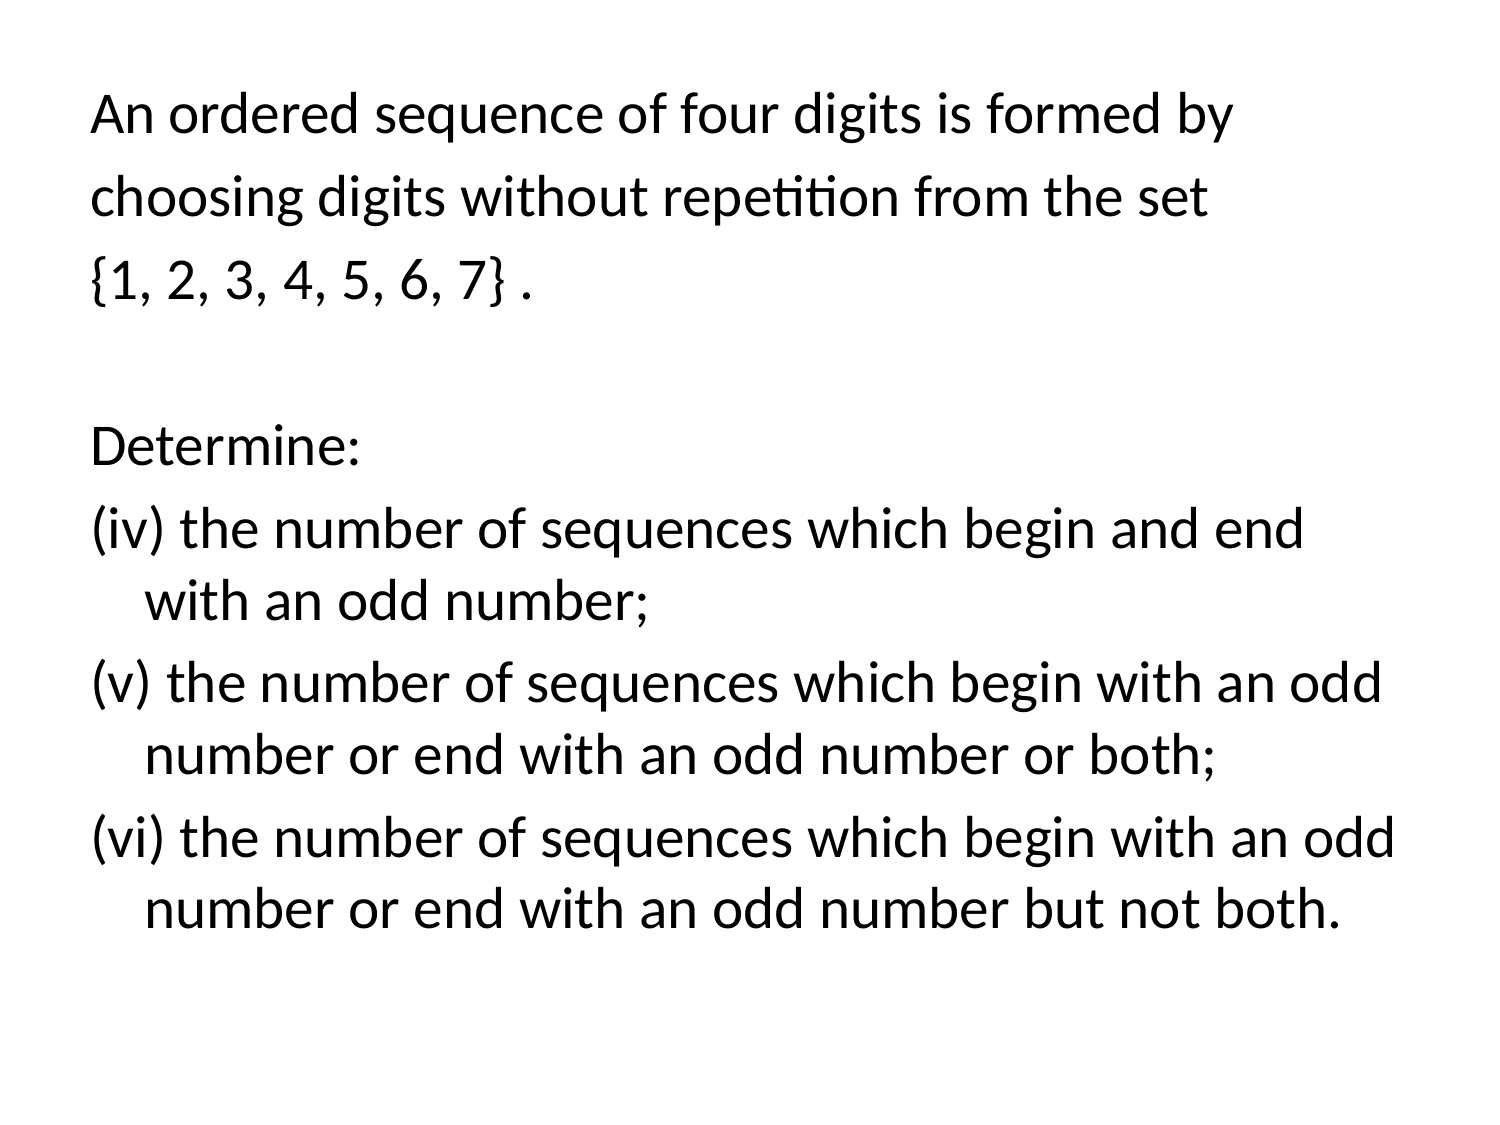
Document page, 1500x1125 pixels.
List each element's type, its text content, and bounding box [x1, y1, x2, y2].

list An ordered sequence of four digits is formed by choosing digits without repetition from the set {1, 2, 3, 4, 5, 6, 7} . Determine: (iv) the number of sequences which begin and end with an odd number; (v) the number of sequences which begin with an odd number or end with an odd number or both; (vi) the number of sequences which begin with an odd number or end with an odd number but not both. [75, 66, 1425, 1005]
